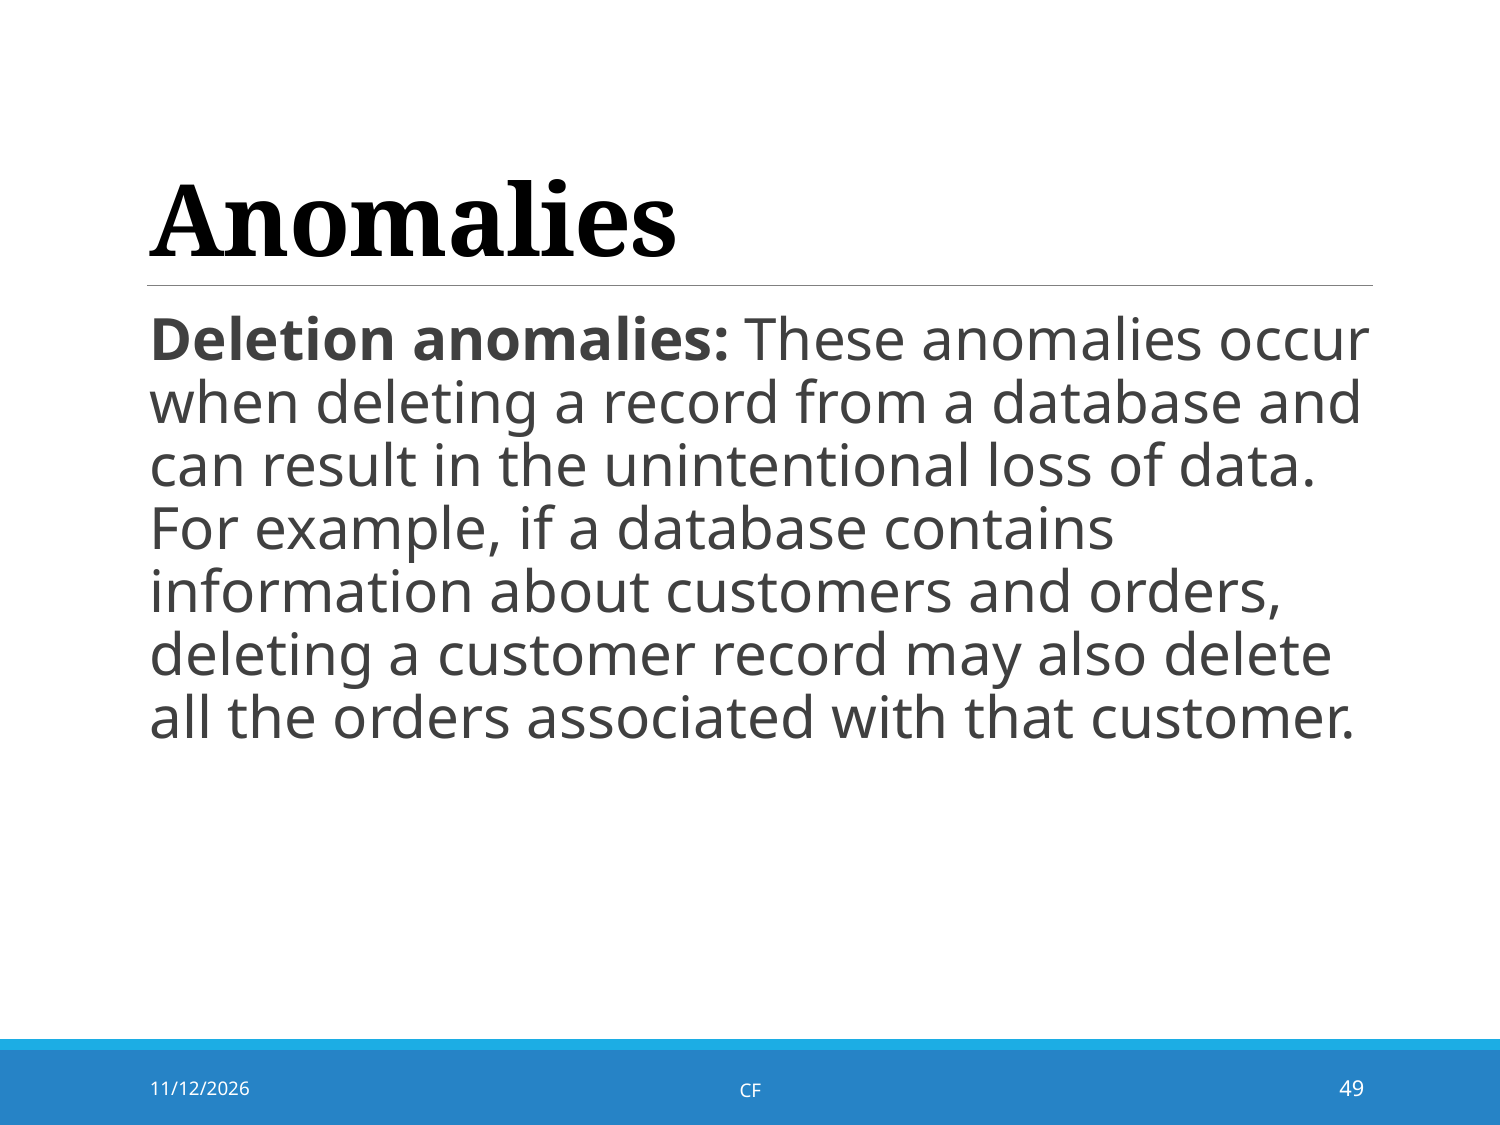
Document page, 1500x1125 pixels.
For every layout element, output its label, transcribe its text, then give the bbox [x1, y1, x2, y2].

slide_number 49 [1217, 1059, 1380, 1120]
title Anomalies [134, 47, 1373, 285]
list Deletion anomalies: These anomalies occur when deleting a record from a database and can result in the unintentional loss of data. For example, if a database contains information about customers and orders, deleting a customer record may also delete all the orders associated with that customer. [134, 302, 1373, 963]
footer CF [453, 1059, 1047, 1120]
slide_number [134, 1059, 440, 1120]
